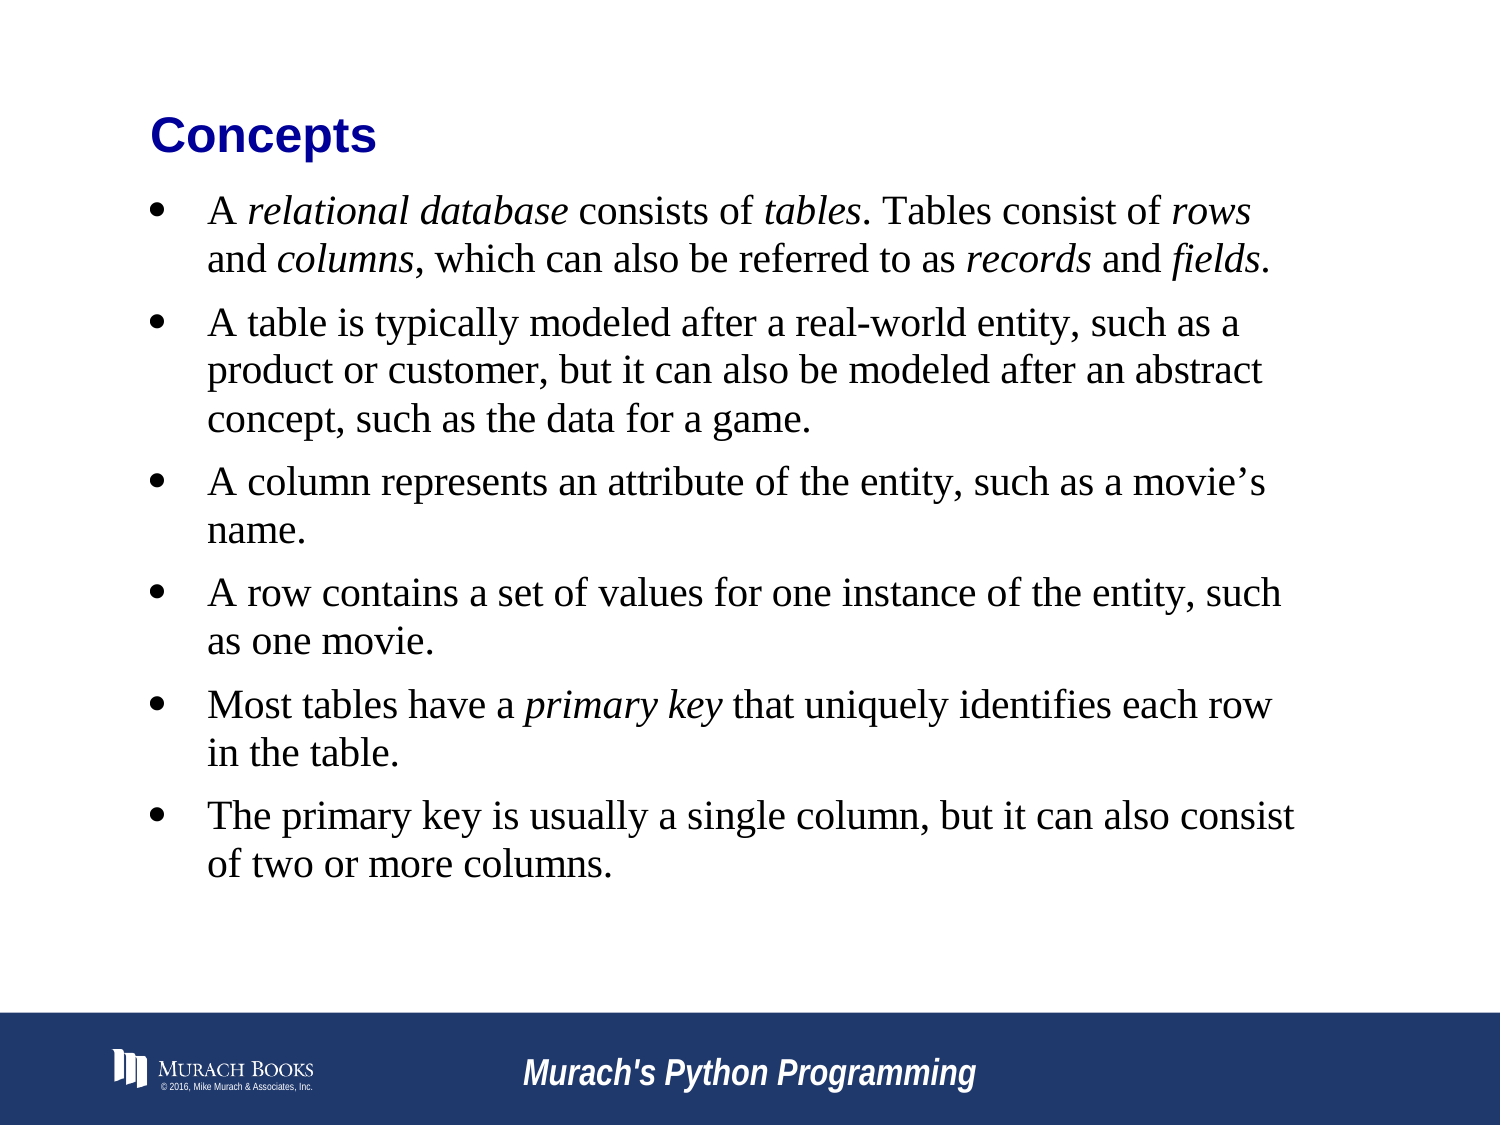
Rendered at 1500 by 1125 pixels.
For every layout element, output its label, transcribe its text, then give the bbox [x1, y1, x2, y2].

slide_number Murach's Python Programming [463, 1025, 1050, 1100]
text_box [149, 183, 1350, 938]
footer © 2016, Mike Murach & Associates, Inc. [12, 1025, 463, 1100]
title Concepts [150, 102, 1350, 164]
